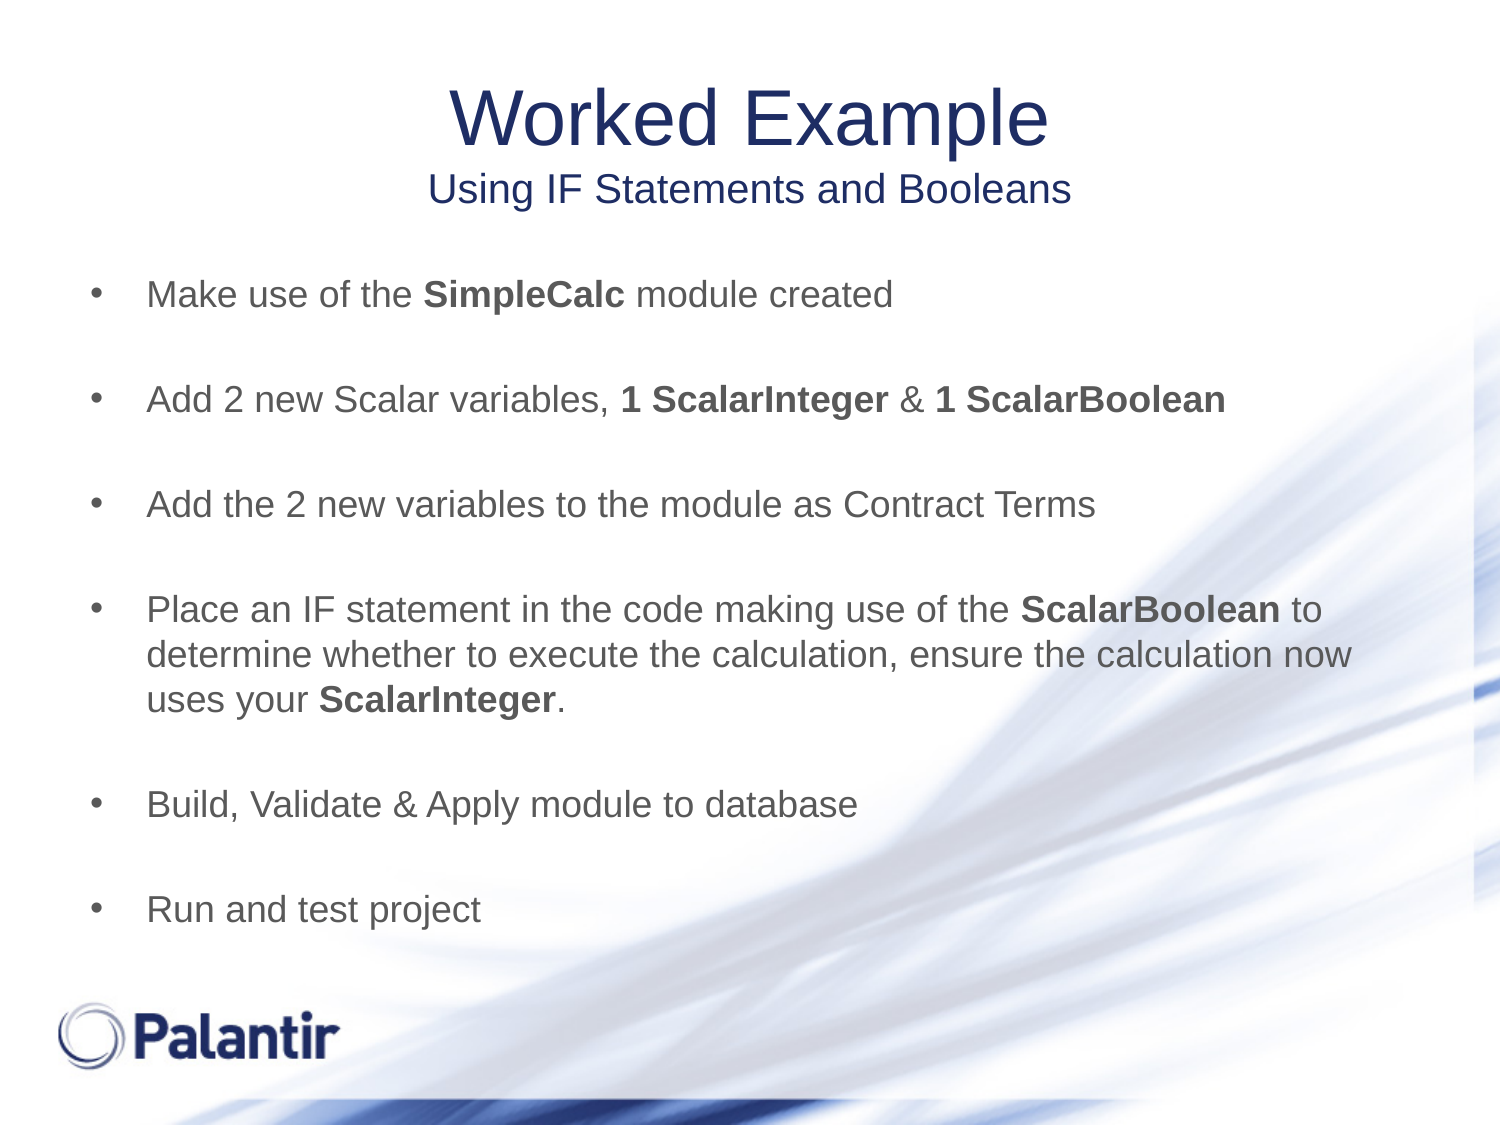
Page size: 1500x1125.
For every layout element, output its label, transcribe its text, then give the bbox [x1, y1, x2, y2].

picture [0, 0, 1500, 1125]
list Make use of the SimpleCalc module created Add 2 new Scalar variables, 1 ScalarInteger & 1 ScalarBoolean Add the 2 new variables to the module as Contract Terms Place an IF statement in the code making use of the ScalarBoolean to determine whether to execute the calculation, ensure the calculation now uses your ScalarInteger. Build, Validate & Apply module to database Run and test project [75, 262, 1425, 950]
title Worked Example Using IF Statements and Booleans [75, 45, 1425, 233]
